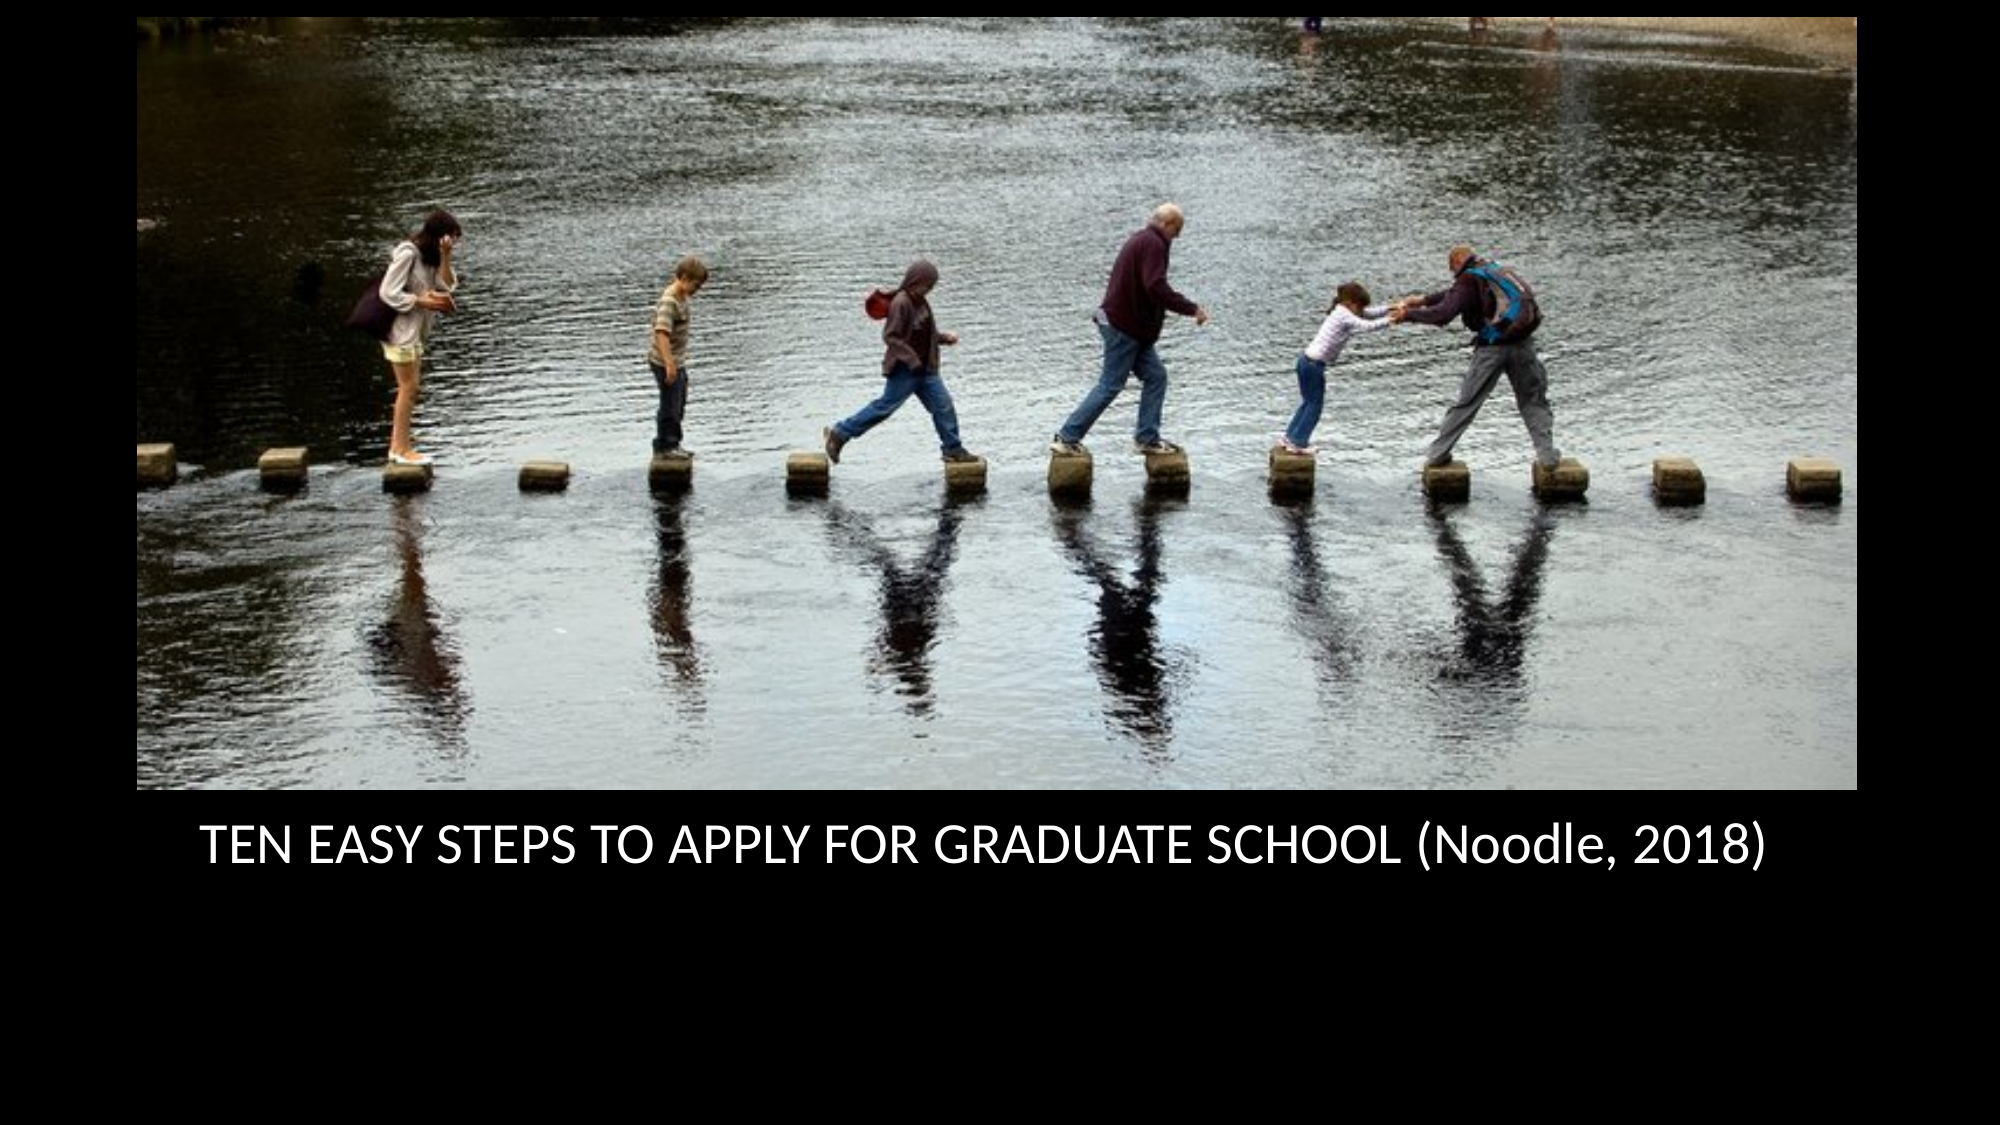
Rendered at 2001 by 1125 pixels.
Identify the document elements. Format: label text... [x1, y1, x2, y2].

picture [137, 17, 1857, 791]
subtitle TEN EASY STEPS TO APPLY FOR GRADUATE SCHOOL (Noodle, 2018) [125, 806, 1844, 1041]
